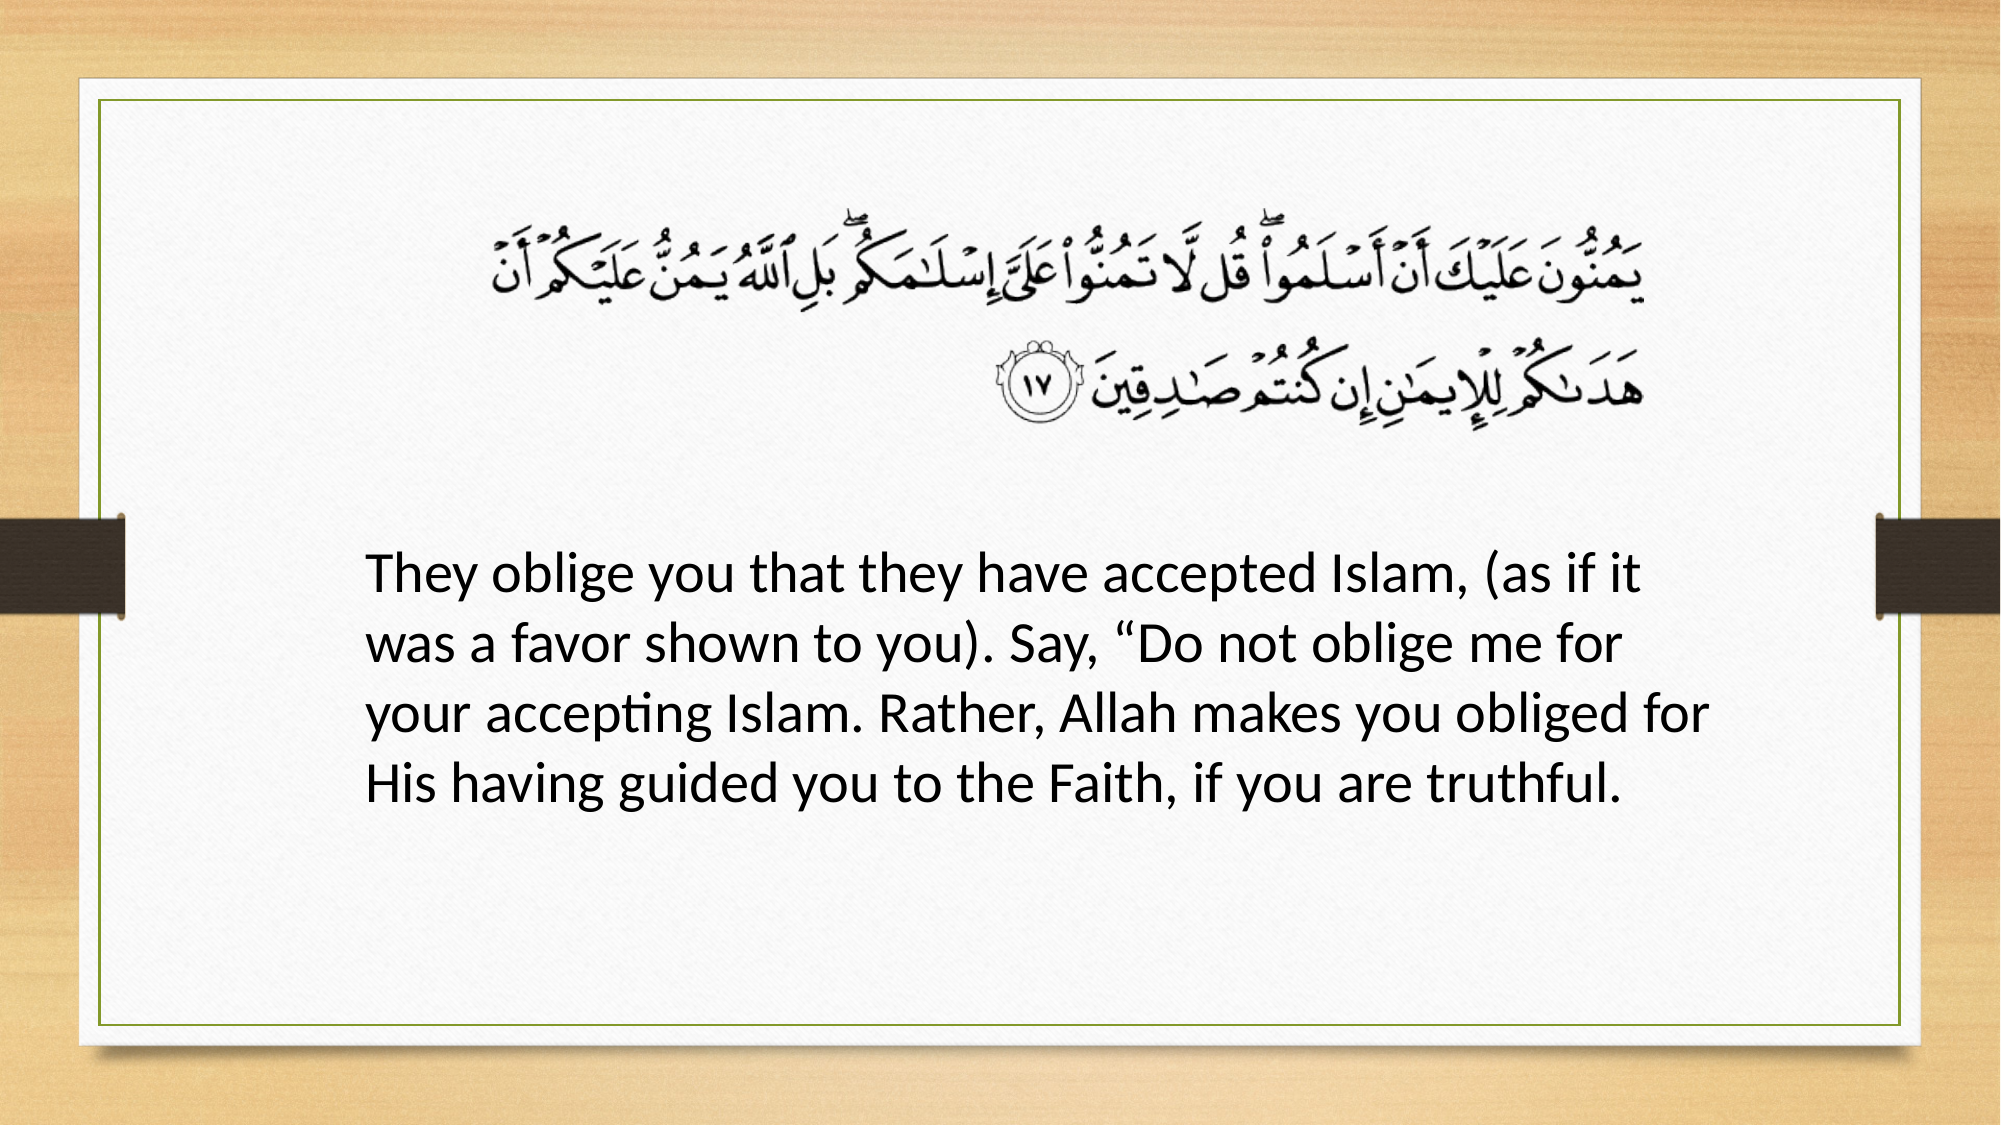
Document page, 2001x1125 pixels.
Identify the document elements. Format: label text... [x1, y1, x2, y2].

picture [0, 0, 2001, 1125]
list They oblige you that they have accepted Islam, (as if it was a favor shown to you). Say, “Do not oblige me for your accepting Islam. Rather, Allah makes you obliged for His having guided you to the Faith, if you are truthful. [303, 527, 1729, 873]
